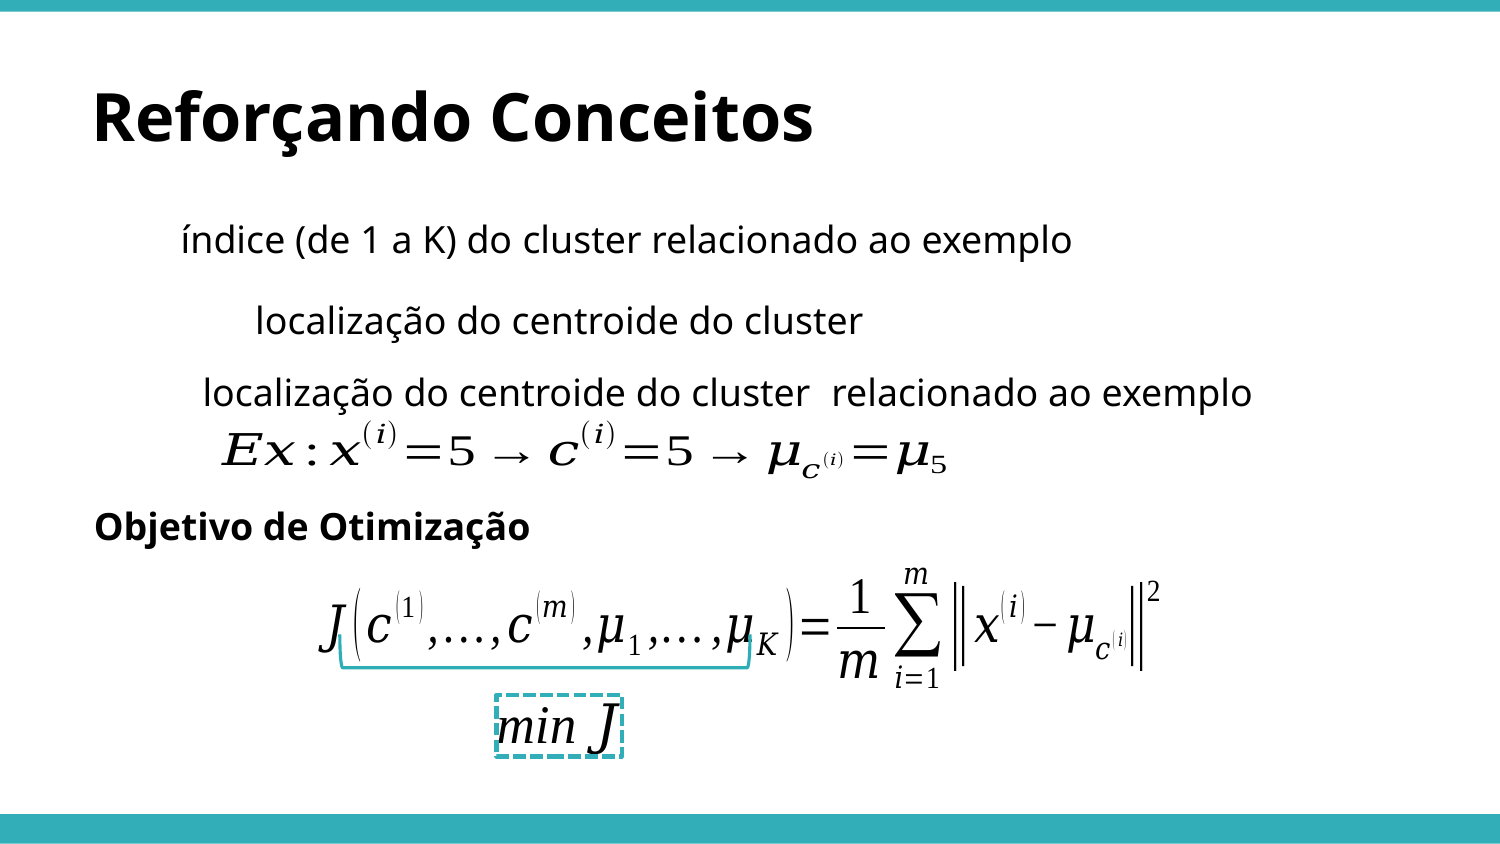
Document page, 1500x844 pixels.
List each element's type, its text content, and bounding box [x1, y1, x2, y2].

text_box Objetivo de Otimização [79, 478, 1225, 573]
text_box [494, 693, 624, 759]
text_box [339, 634, 751, 669]
text_box Reforçando Conceitos [76, 67, 1223, 162]
